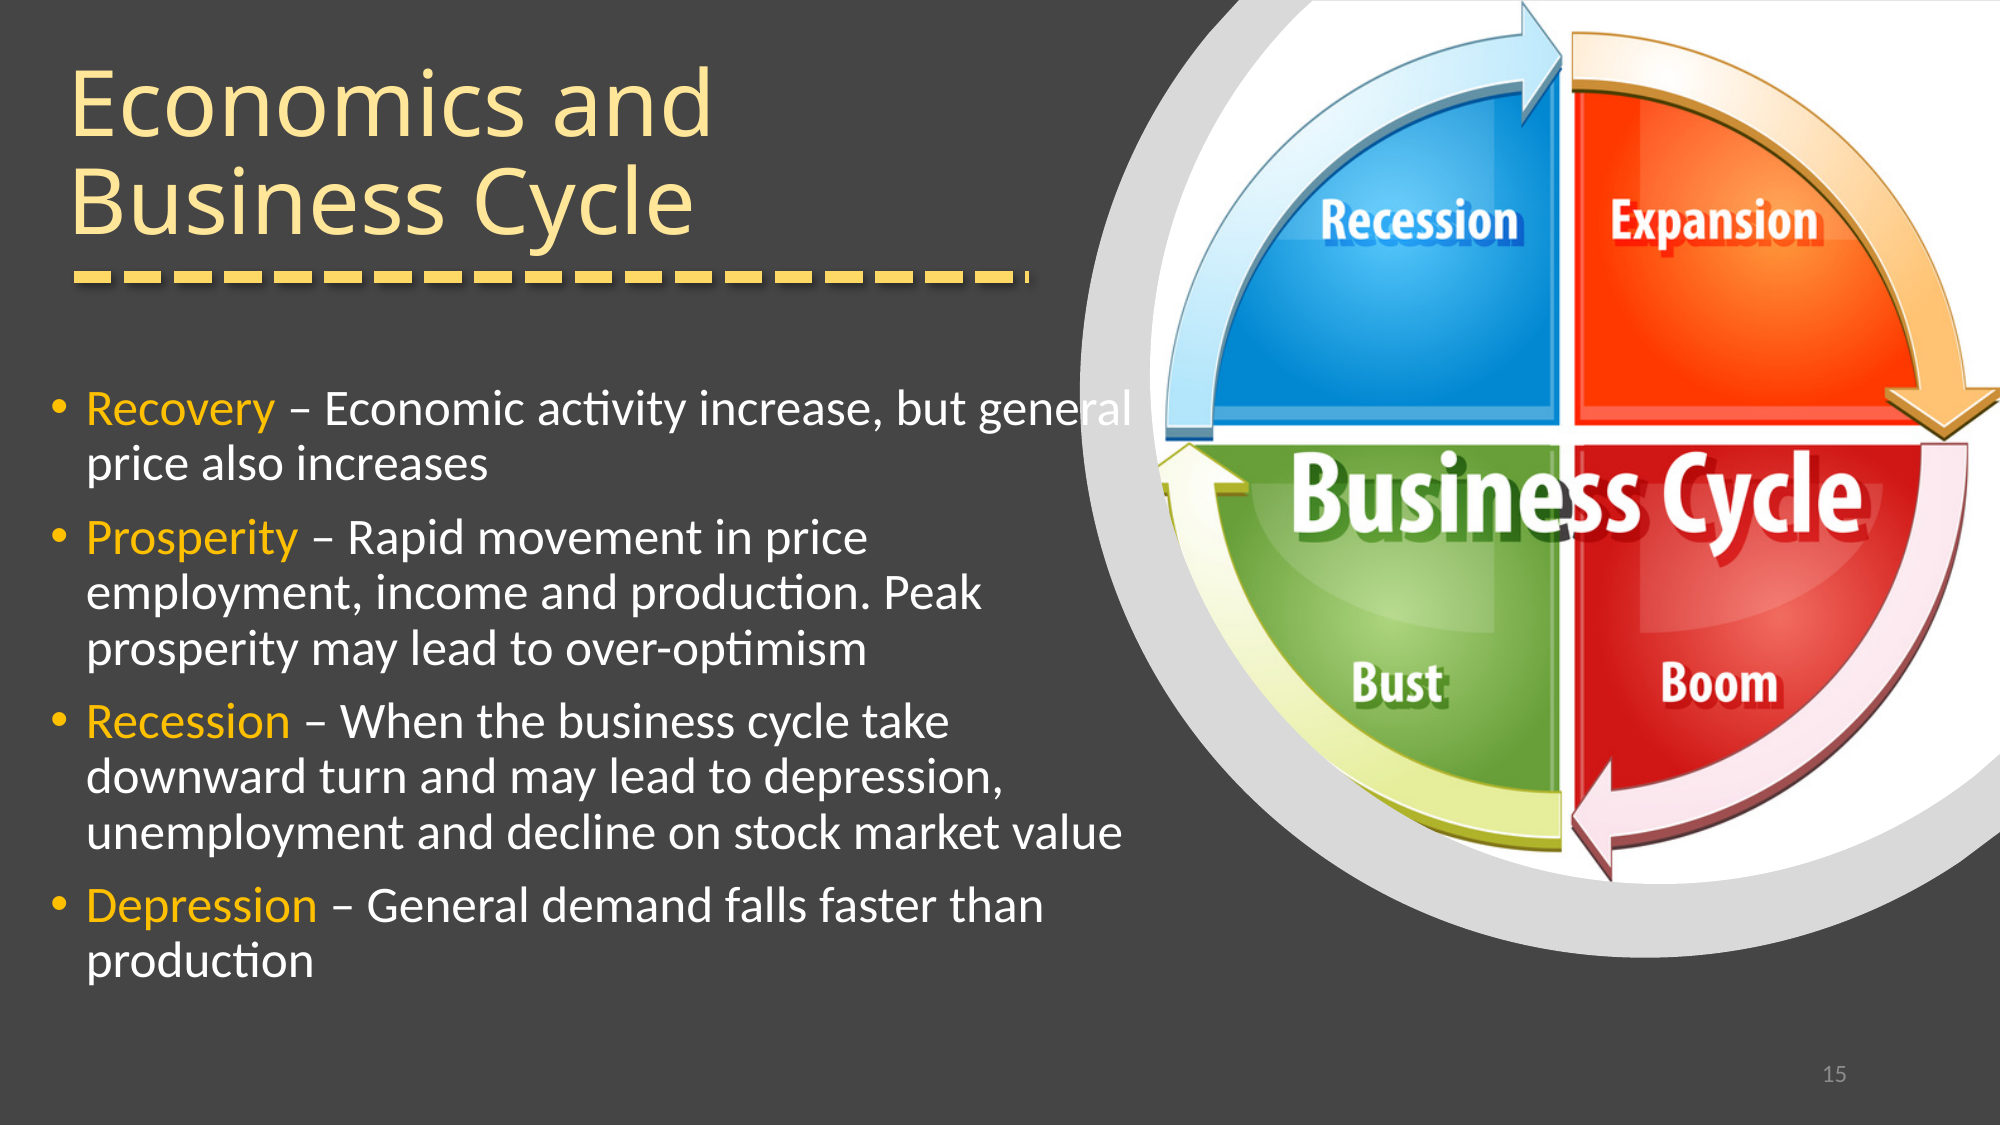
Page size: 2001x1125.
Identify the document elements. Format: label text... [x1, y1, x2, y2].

picture [1149, 0, 2000, 884]
text_box [1363, 884, 1927, 959]
title Economics and Business Cycle [52, 47, 973, 265]
list Recovery – Economic activity increase, but general price also increases Prosperity – Rapid movement in price employment, income and production. Peak prosperity may lead to over-optimism Recession – When the business cycle take downward turn and may lead to depression, unemployment and decline on stock market value Depression – General demand falls faster than production [35, 373, 1150, 1036]
slide_number 15 [1412, 1042, 1863, 1103]
text_box [1078, 119, 1149, 666]
